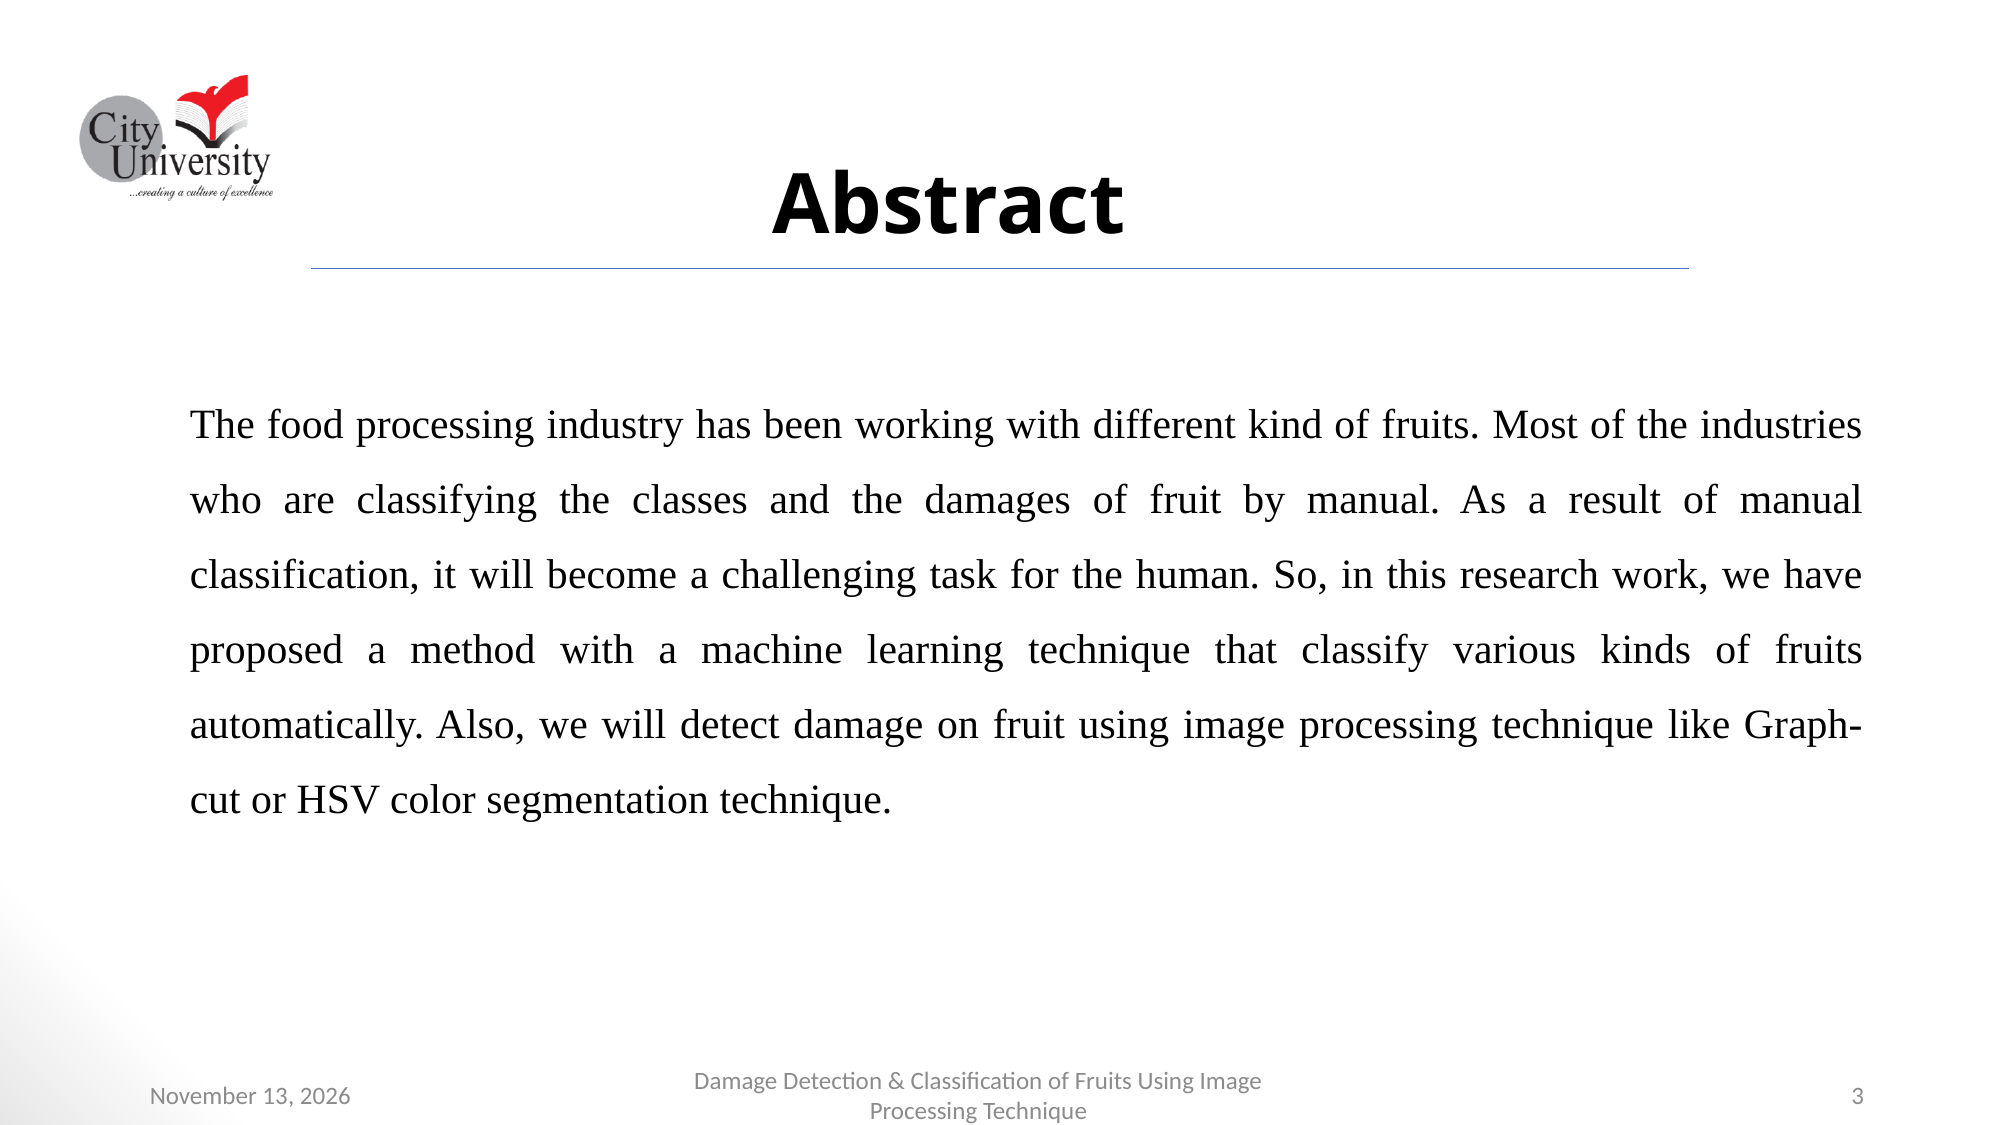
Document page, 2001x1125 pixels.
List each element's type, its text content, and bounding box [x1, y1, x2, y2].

footer Damage Detection & Classification of Fruits Using Image Processing Technique [641, 1065, 1317, 1125]
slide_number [134, 1065, 585, 1125]
text_box The food processing industry has been working with different kind of fruits. Most of the industries who are classifying the classes and the damages of fruit by manual. As a result of manual classification, it will become a challenging task for the human. So, in this research work, we have proposed a method with a machine learning technique that classify various kinds of fruits automatically. Also, we will detect damage on fruit using image processing technique like Graph-cut or HSV color segmentation technique. [174, 364, 1880, 830]
text_box Abstract [757, 142, 1141, 258]
slide_number 3 [1429, 1065, 1880, 1125]
picture [79, 69, 273, 201]
